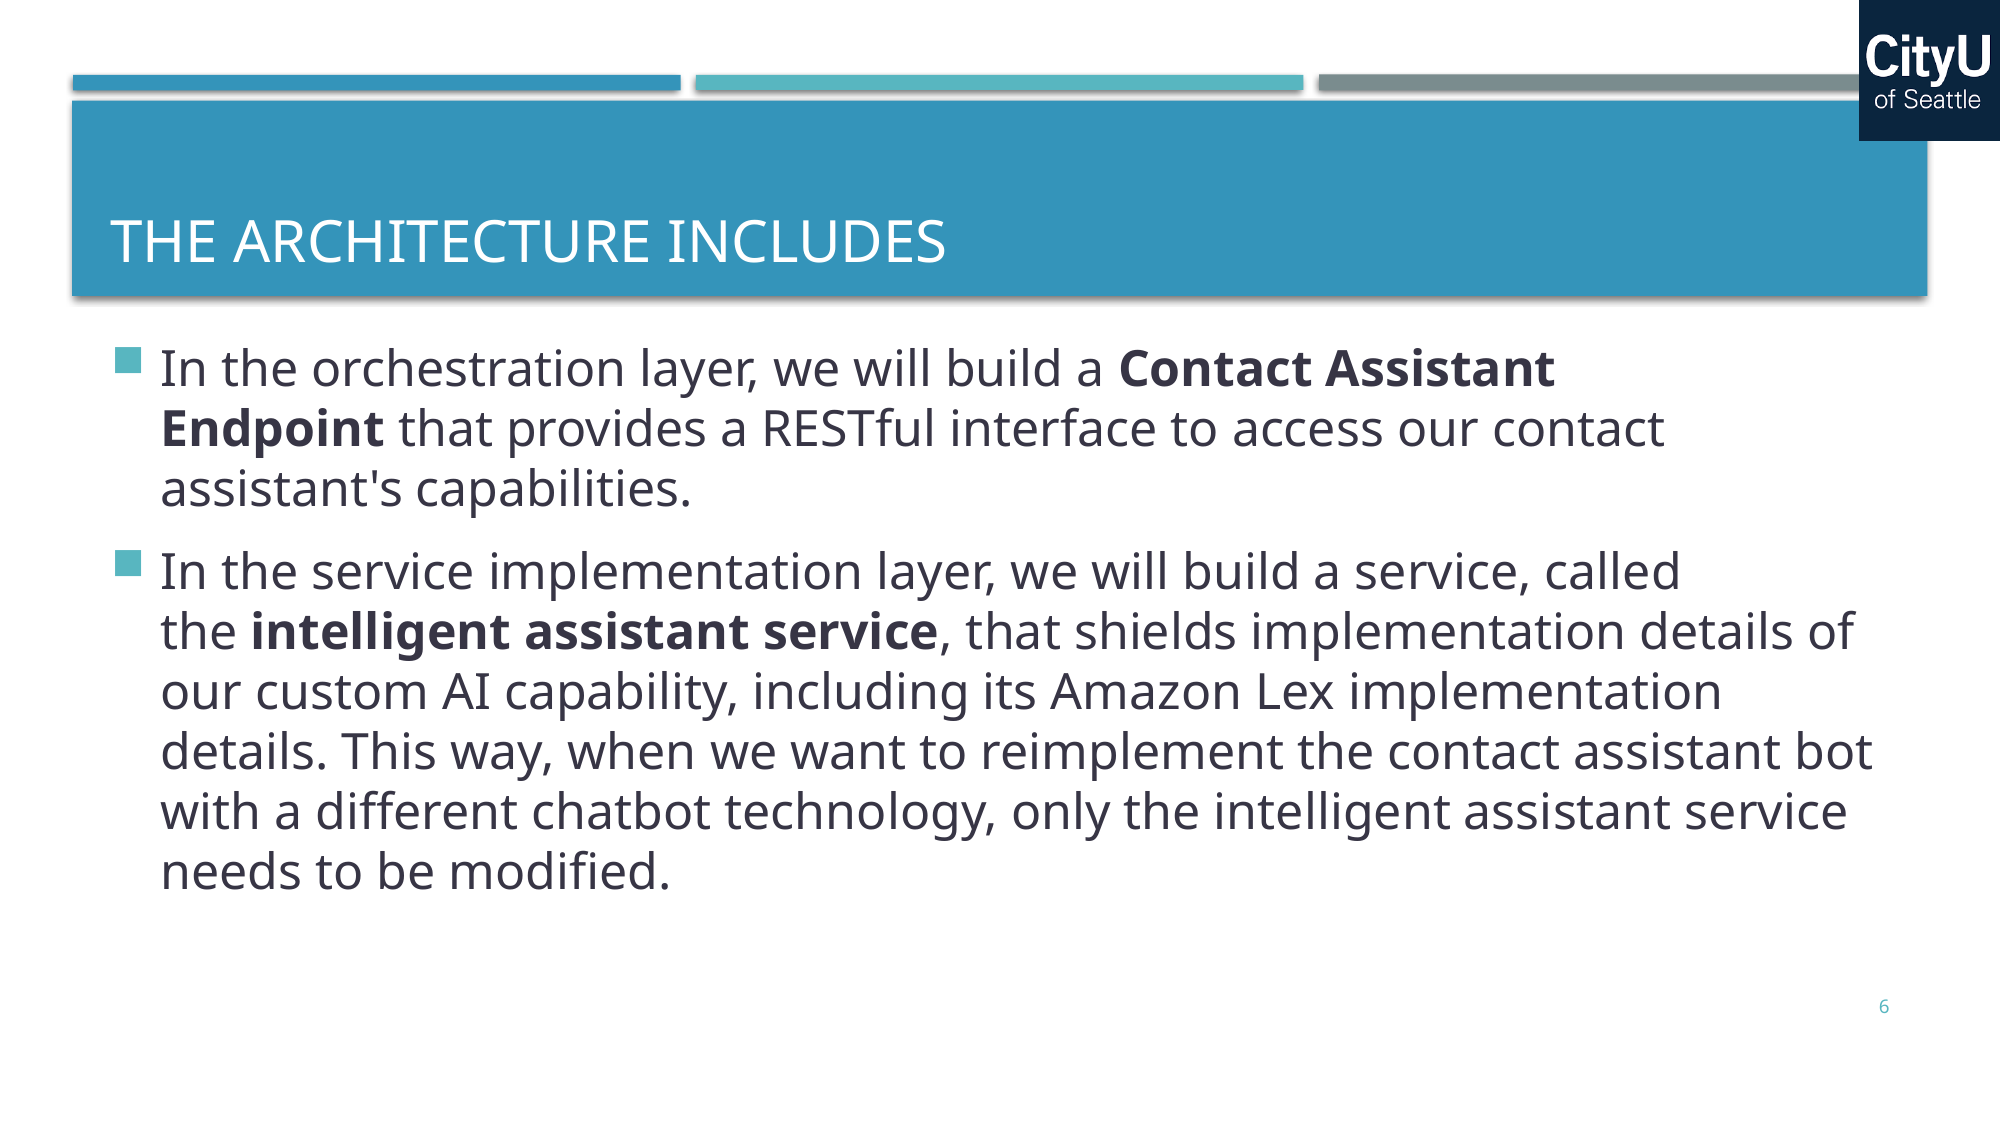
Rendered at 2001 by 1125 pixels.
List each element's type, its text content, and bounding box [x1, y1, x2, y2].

slide_number 6 [1732, 977, 1905, 1037]
title The architecture includes [95, 115, 1905, 282]
list In the orchestration layer, we will build a Contact Assistant Endpoint that provides a RESTful interface to access our contact assistant's capabilities. In the service implementation layer, we will build a service, called the intelligent assistant service, that shields implementation details of our custom AI capability, including its Amazon Lex implementation details. This way, when we want to reimplement the contact assistant bot with a different chatbot technology, only the intelligent assistant service needs to be modified. [95, 357, 1905, 962]
picture [1858, 0, 2000, 142]
